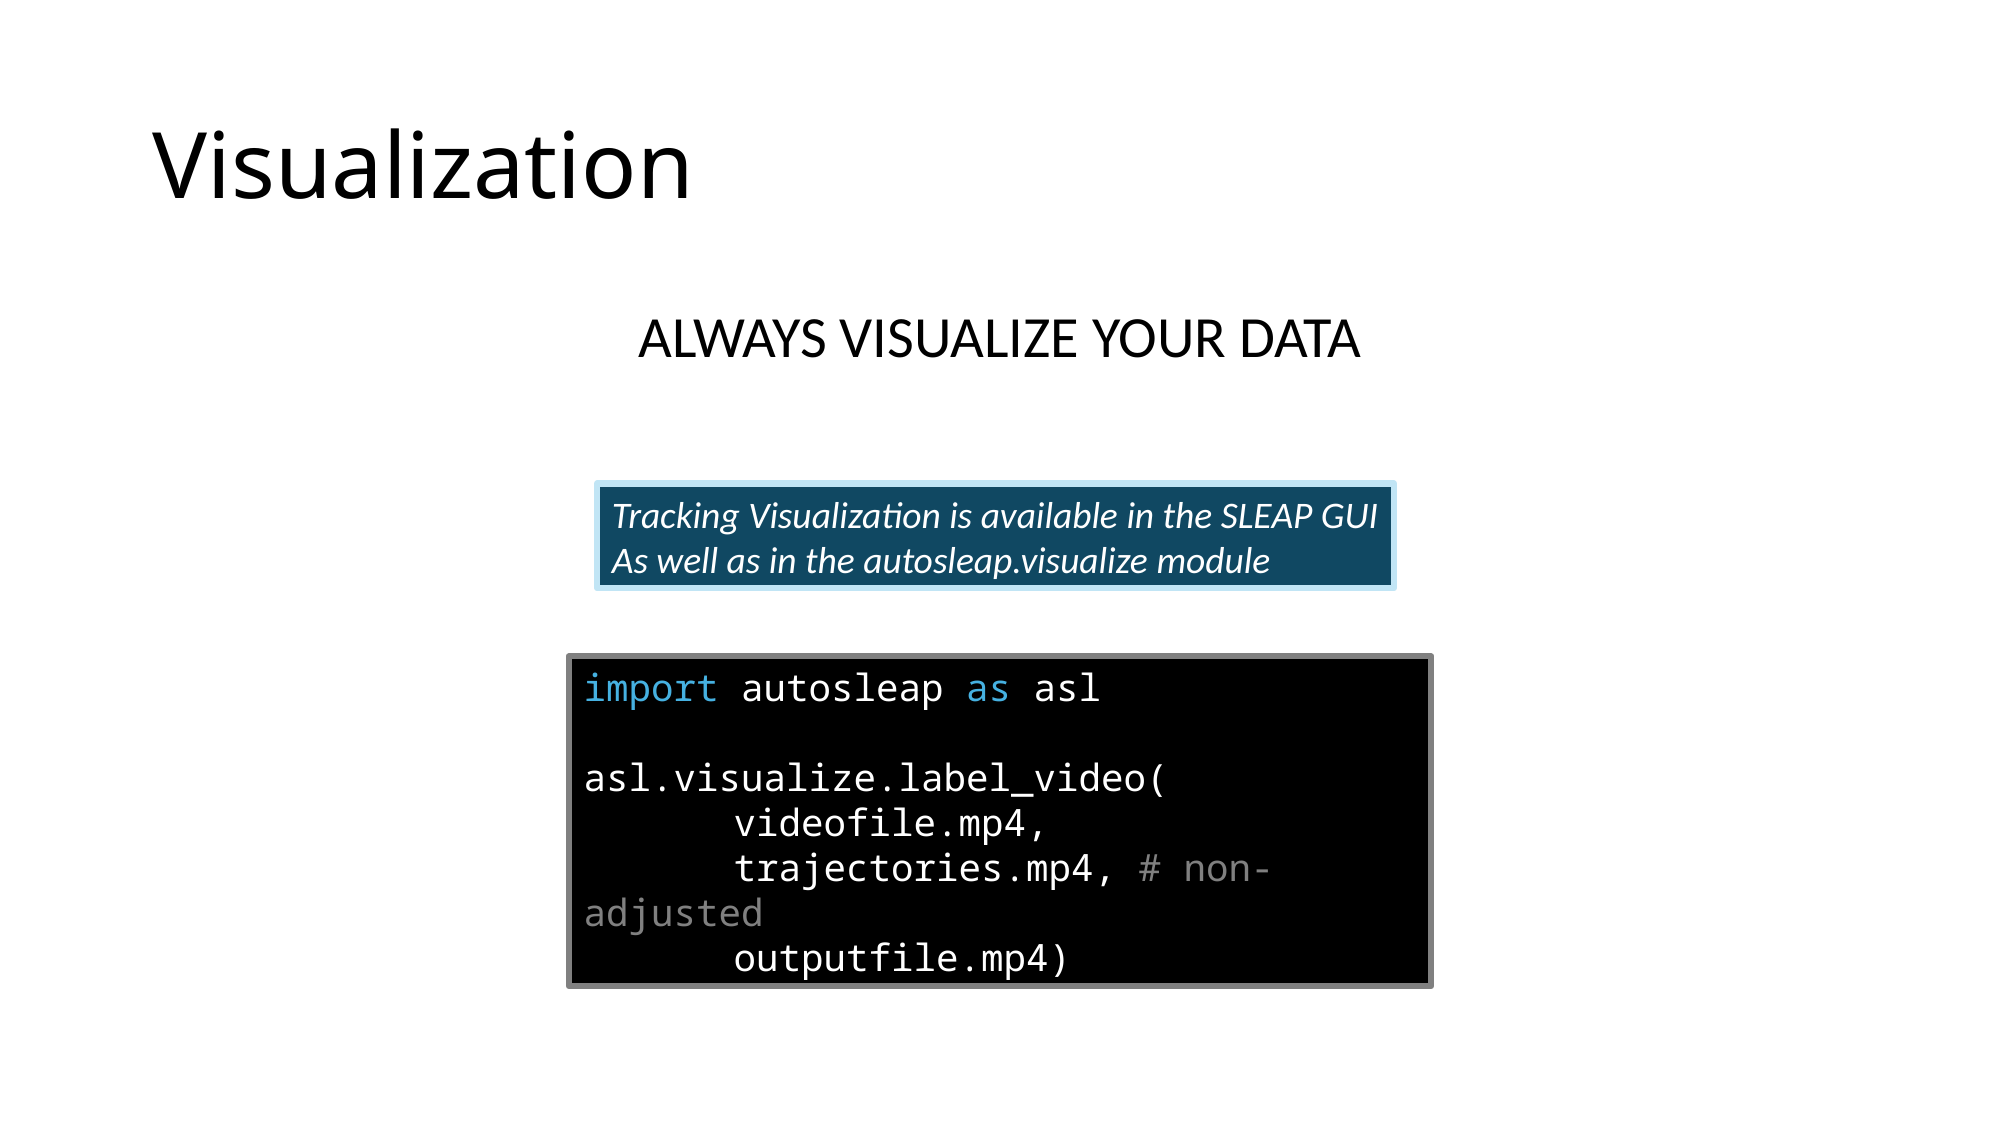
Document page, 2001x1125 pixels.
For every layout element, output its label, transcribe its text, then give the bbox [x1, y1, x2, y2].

list ALWAYS VISUALIZE YOUR DATA [137, 299, 1863, 1014]
title Visualization [137, 59, 1863, 278]
text_box import autosleap as asl asl.visualize.label_video( videofile.mp4, trajectories.mp4, # non-adjusted outputfile.mp4) [568, 656, 1432, 987]
text_box Tracking Visualization is available in the SLEAP GUI As well as in the autosleap.visualize module [597, 483, 1394, 589]
